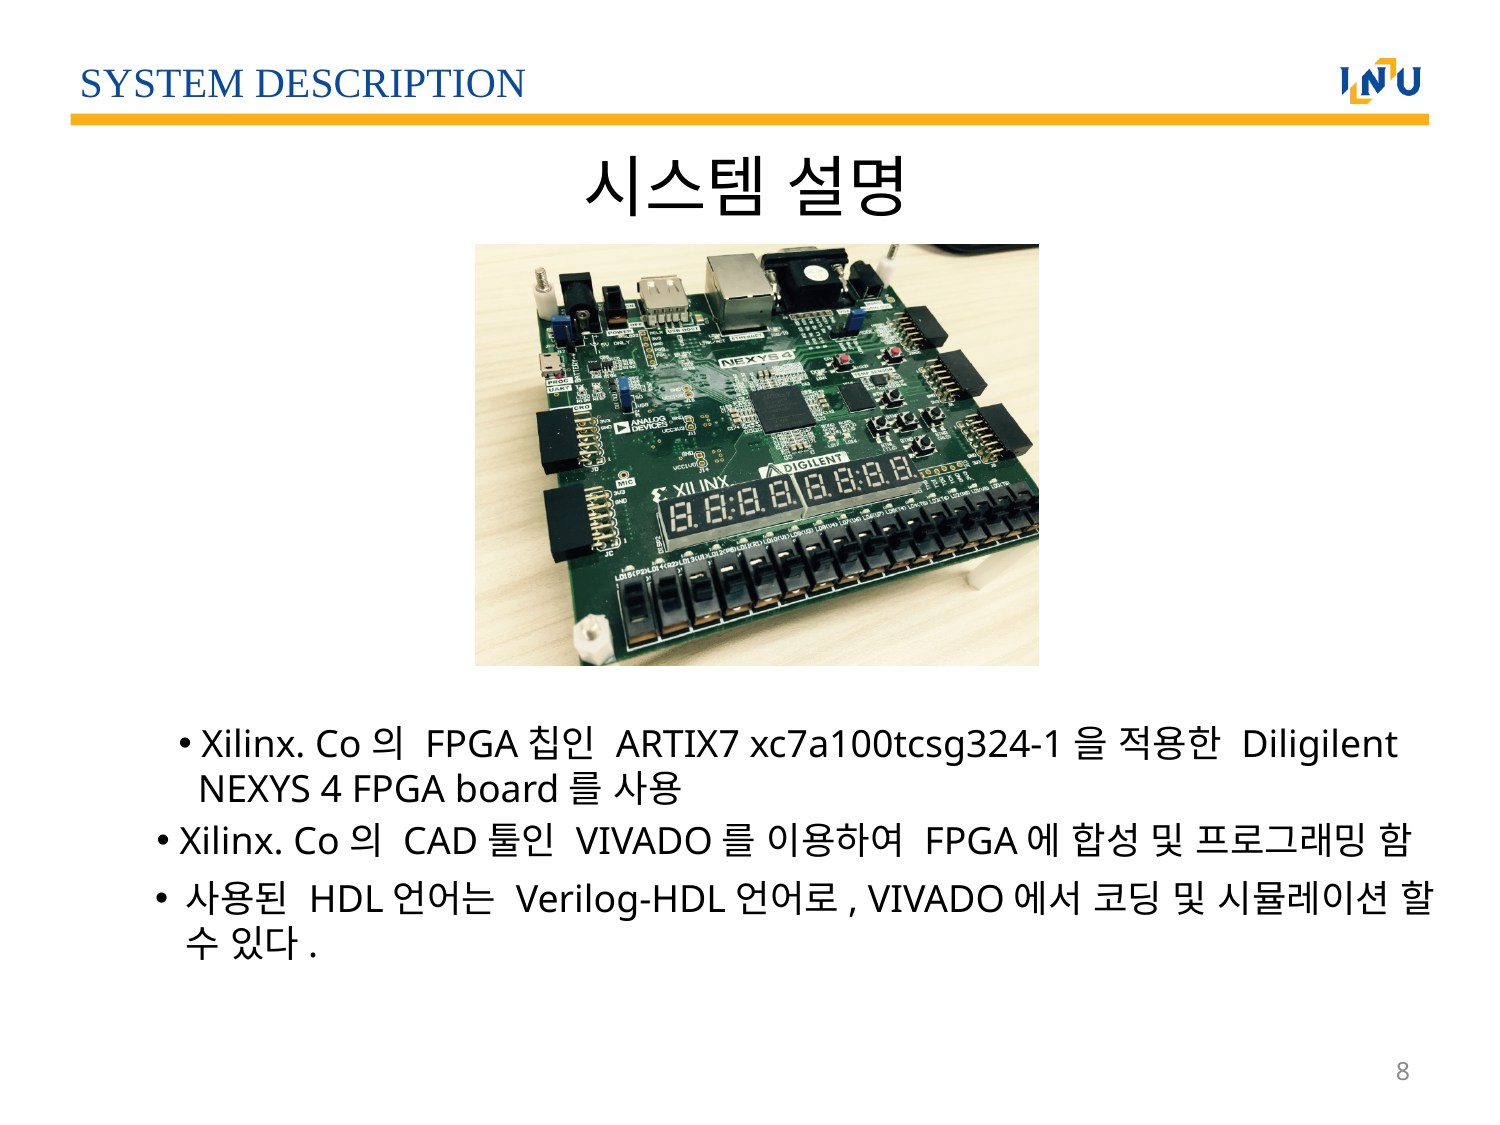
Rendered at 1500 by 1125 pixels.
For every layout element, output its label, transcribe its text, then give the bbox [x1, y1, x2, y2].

slide_number 8 [1074, 1042, 1425, 1103]
text_box Xilinx. Co의 FPGA칩인 ARTIX7 xc7a100tcsg324-1을 적용한 Diligilent NEXYS 4 FPGA board를 사용 [163, 712, 1424, 809]
title 시스템 설명 [72, 134, 1423, 244]
text_box Xilinx. Co의 CAD툴인 VIVADO를 이용하여 FPGA에 합성 및 프로그래밍 함 [141, 809, 1429, 867]
text_box 사용된 HDL언어는 Verilog-HDL언어로, VIVADO에서 코딩 및 시뮬레이션 할 수 있다. [140, 867, 1451, 973]
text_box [64, 47, 1430, 126]
picture [475, 243, 1039, 667]
